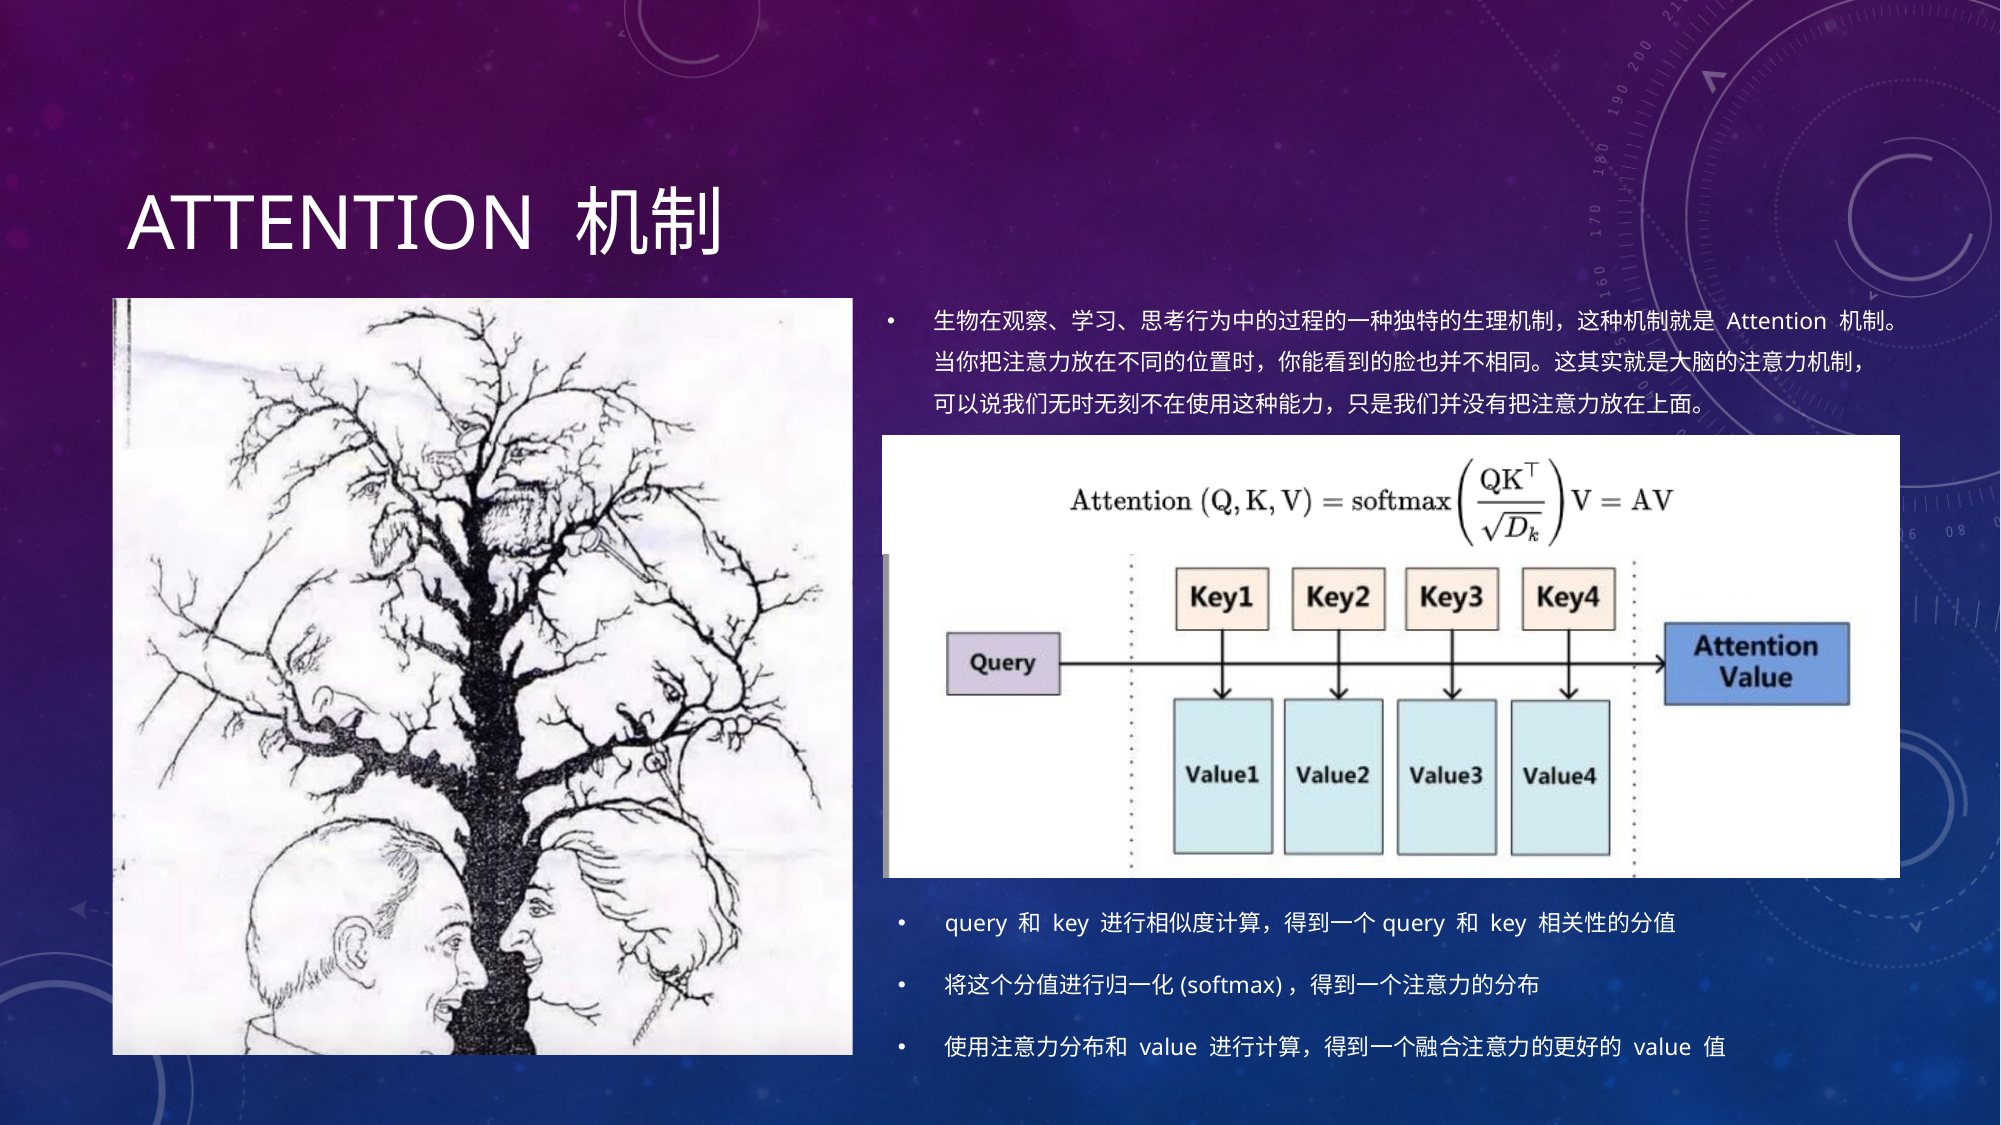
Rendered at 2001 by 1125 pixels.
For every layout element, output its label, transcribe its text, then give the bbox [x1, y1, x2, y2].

title Attention 机制 [112, 99, 1775, 339]
text_box query 和 key 进行相似度计算，得到一个query 和 key 相关性的分值 将这个分值进行归一化(softmax)，得到一个注意力的分布 使用注意力分布和 value 进行计算，得到一个融合注意力的更好的 value 值 [882, 877, 1922, 1078]
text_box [882, 435, 1901, 878]
list 生物在观察、学习、思考行为中的过程的一种独特的生理机制，这种机制就是 Attention 机制。当你把注意力放在不同的位置时，你能看到的脸也并不相同。这其实就是大脑的注意力机制，可以说我们无时无刻不在使用这种能力，只是我们并没有把注意力放在上面。 [872, 235, 1911, 475]
picture [0, 0, 2001, 1125]
